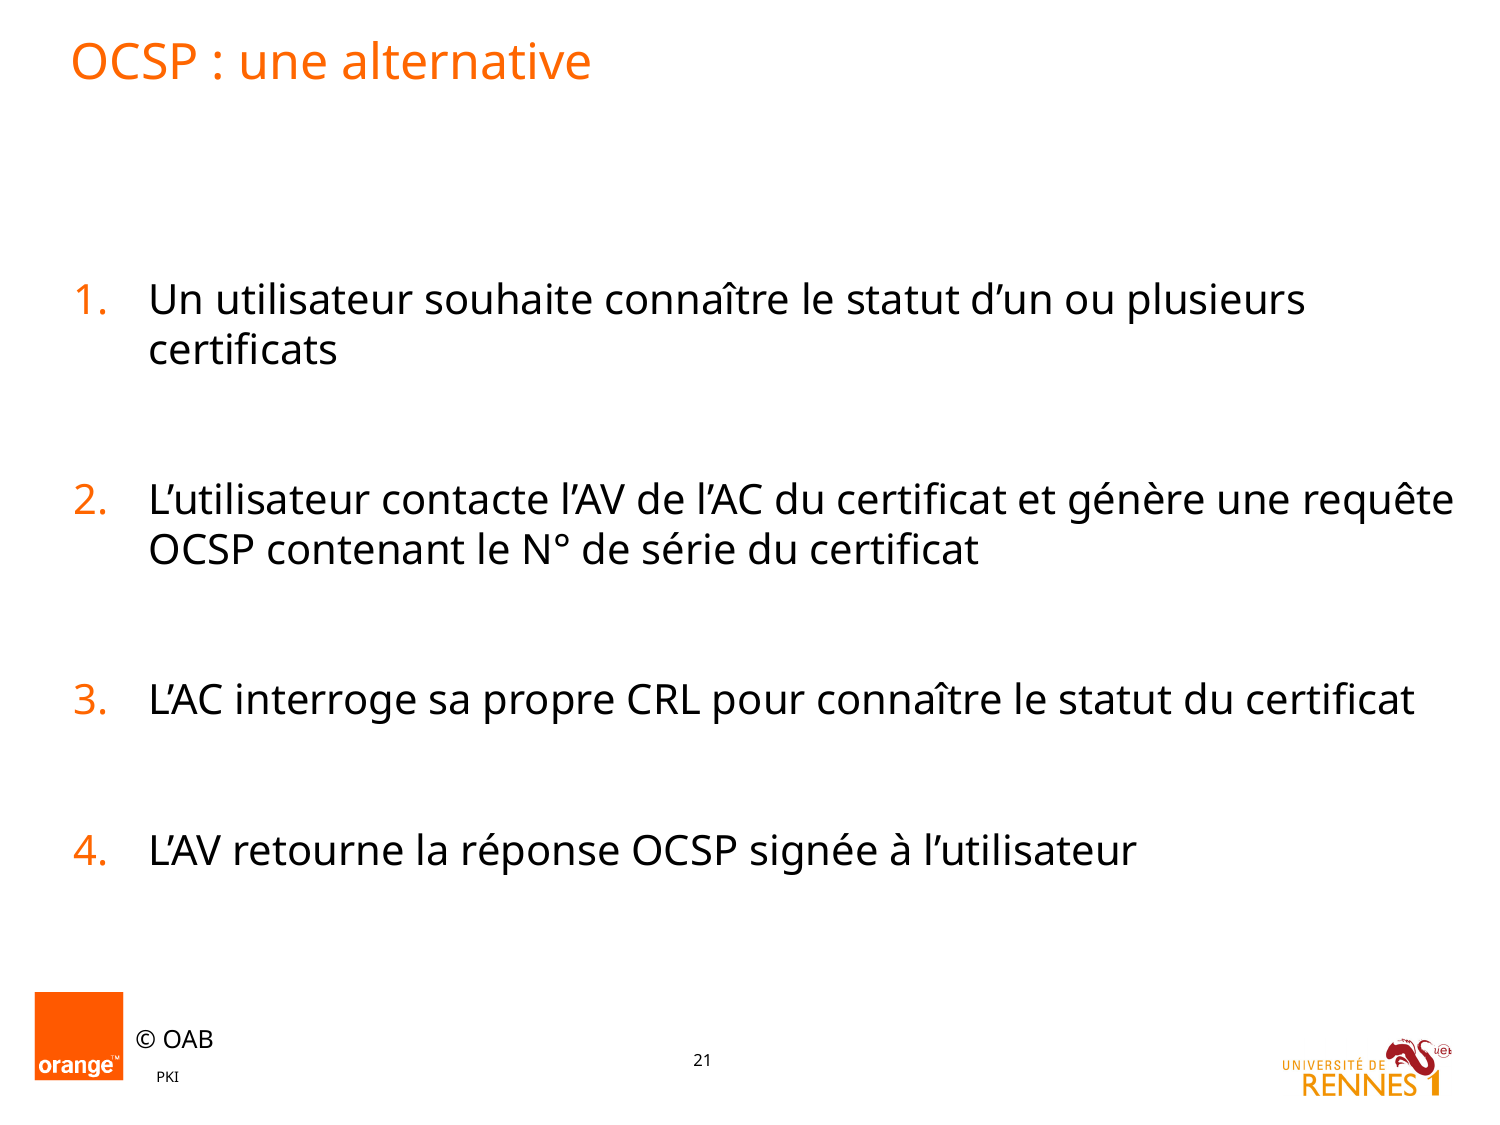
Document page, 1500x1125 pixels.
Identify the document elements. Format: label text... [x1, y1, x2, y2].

list Un utilisateur souhaite connaître le statut d’un ou plusieurs certificats L’utilisateur contacte l’AV de l’AC du certificat et génère une requête OCSP contenant le N° de série du certificat L’AC interroge sa propre CRL pour connaître le statut du certificat L’AV retourne la réponse OCSP signée à l’utilisateur [73, 272, 1461, 921]
title OCSP : une alternative [70, 29, 1236, 192]
picture [1283, 1038, 1452, 1096]
picture [0, 947, 167, 1125]
footer PKI [141, 1060, 330, 1097]
